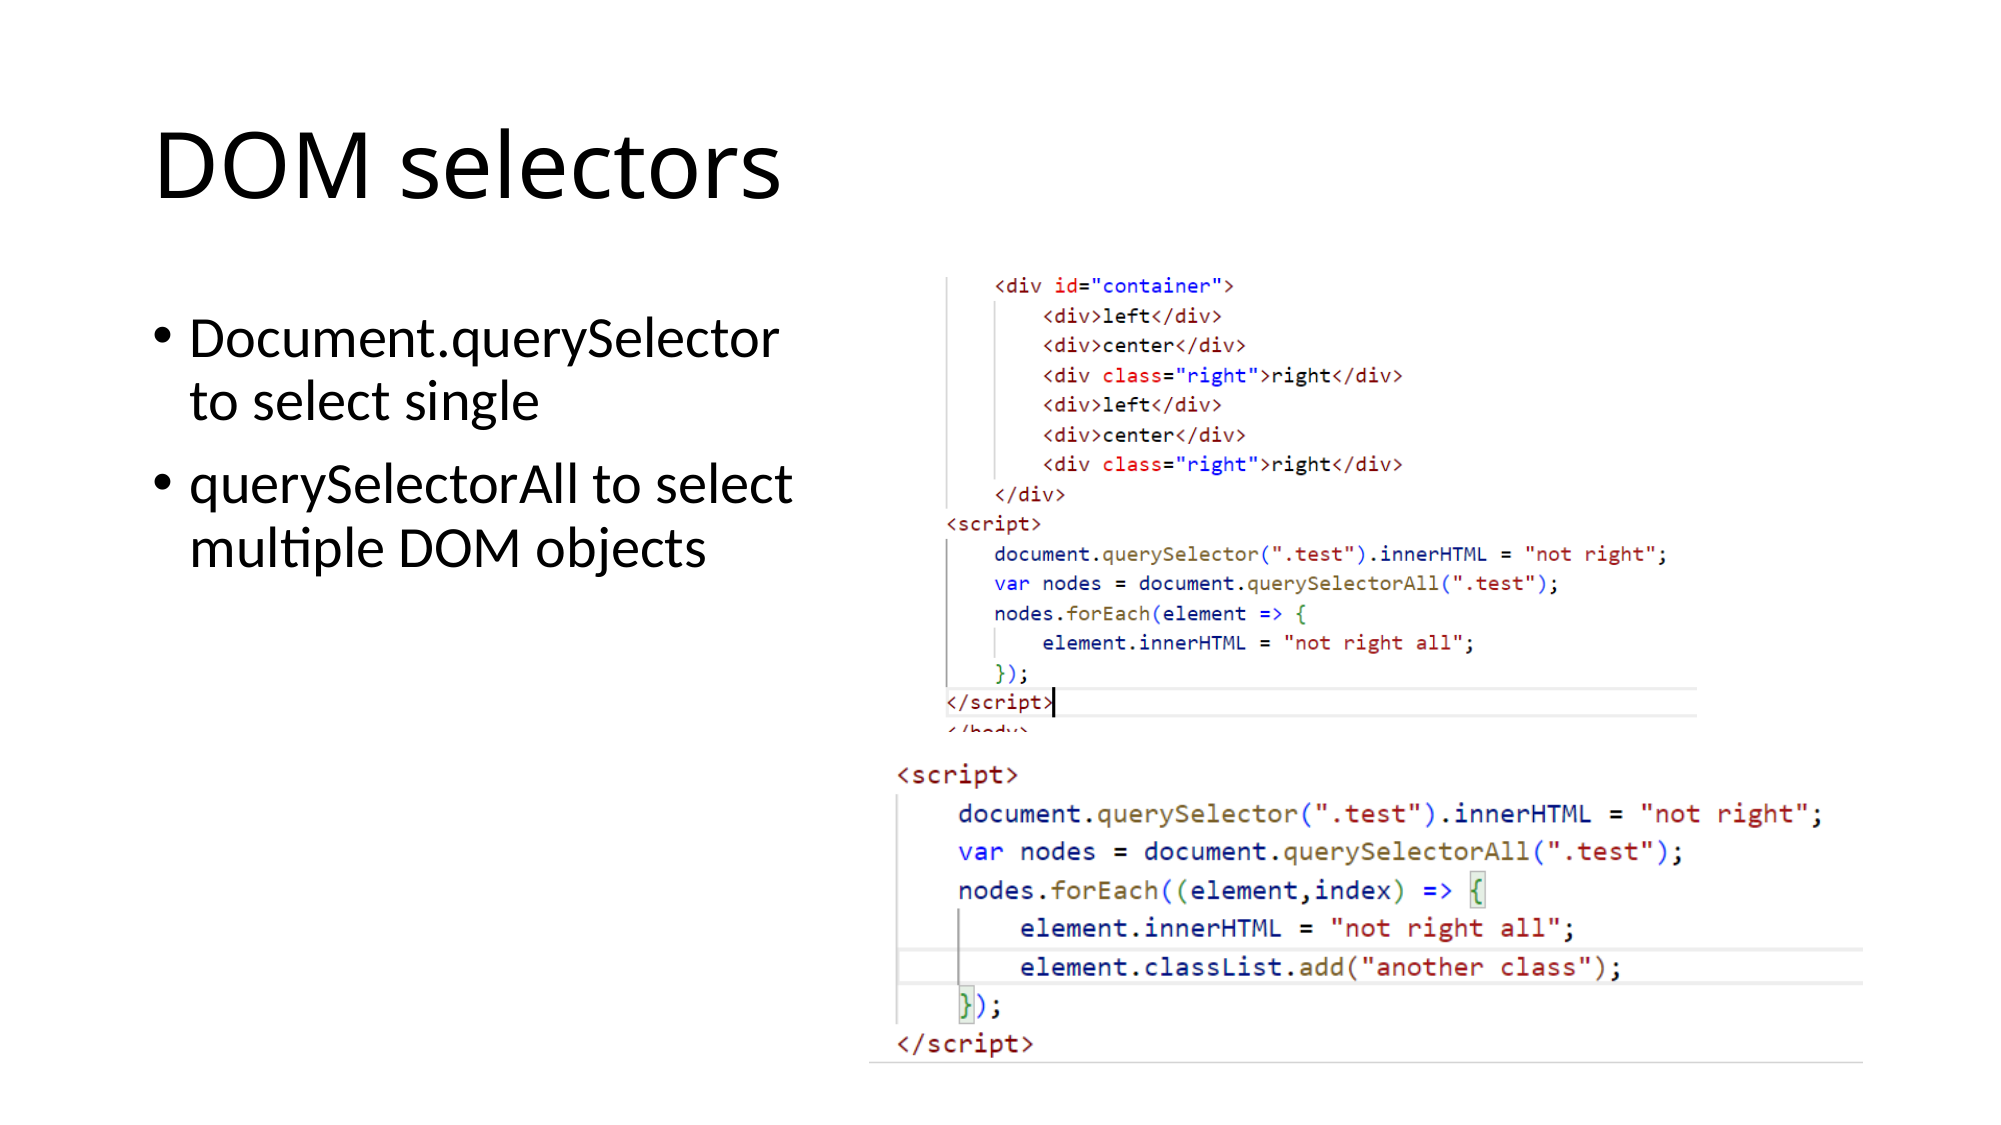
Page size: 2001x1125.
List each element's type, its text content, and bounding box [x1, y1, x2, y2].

list Document.querySelector to select single querySelectorAll to select multiple DOM objects [137, 299, 835, 1014]
picture [928, 277, 1697, 732]
picture [869, 758, 1863, 1066]
title DOM selectors [137, 59, 1863, 278]
